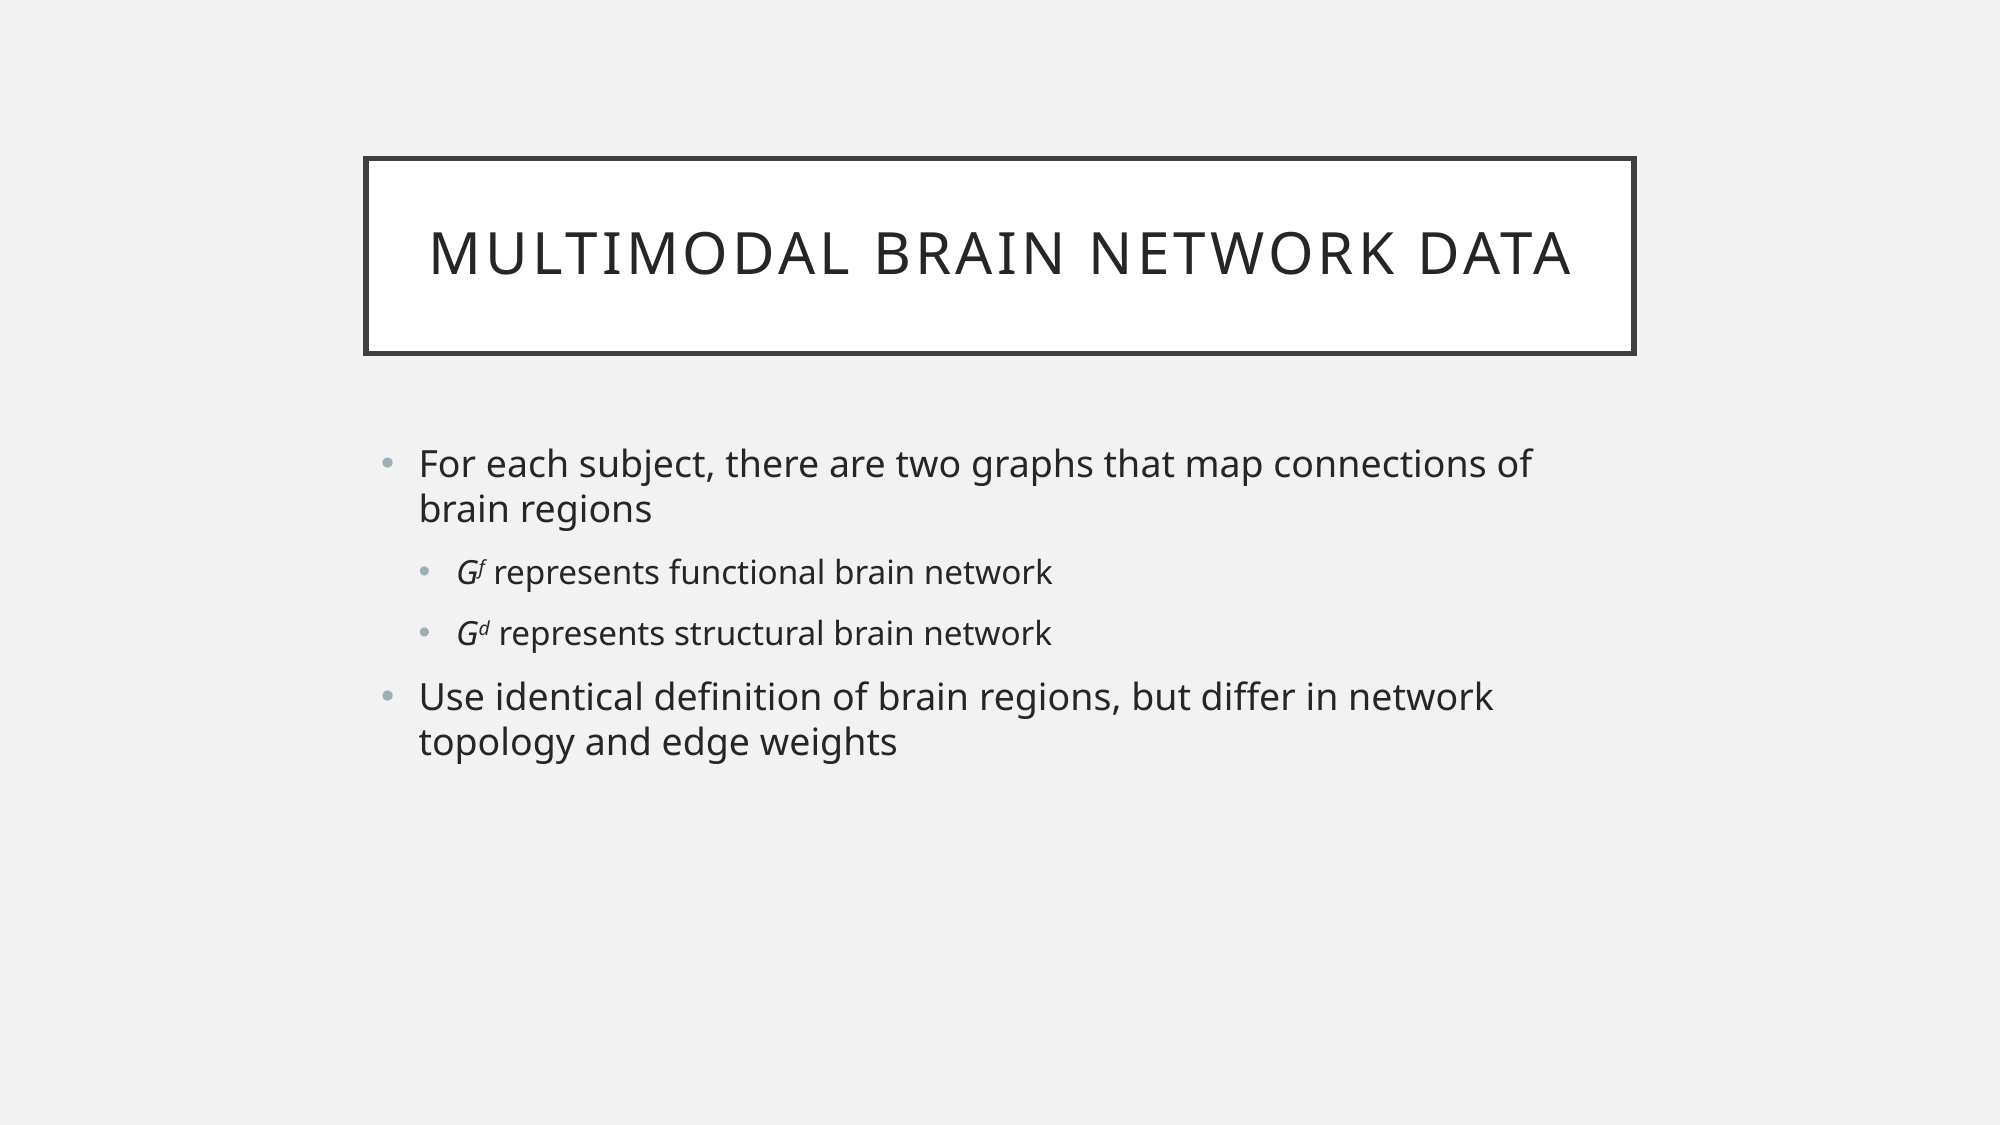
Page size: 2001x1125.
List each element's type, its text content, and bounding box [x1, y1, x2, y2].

title Multimodal brain network data [363, 156, 1637, 356]
list For each subject, there are two graphs that map connections of brain regions Gf represents functional brain network Gd represents structural brain network Use identical definition of brain regions, but differ in network topology and edge weights [366, 432, 1634, 942]
